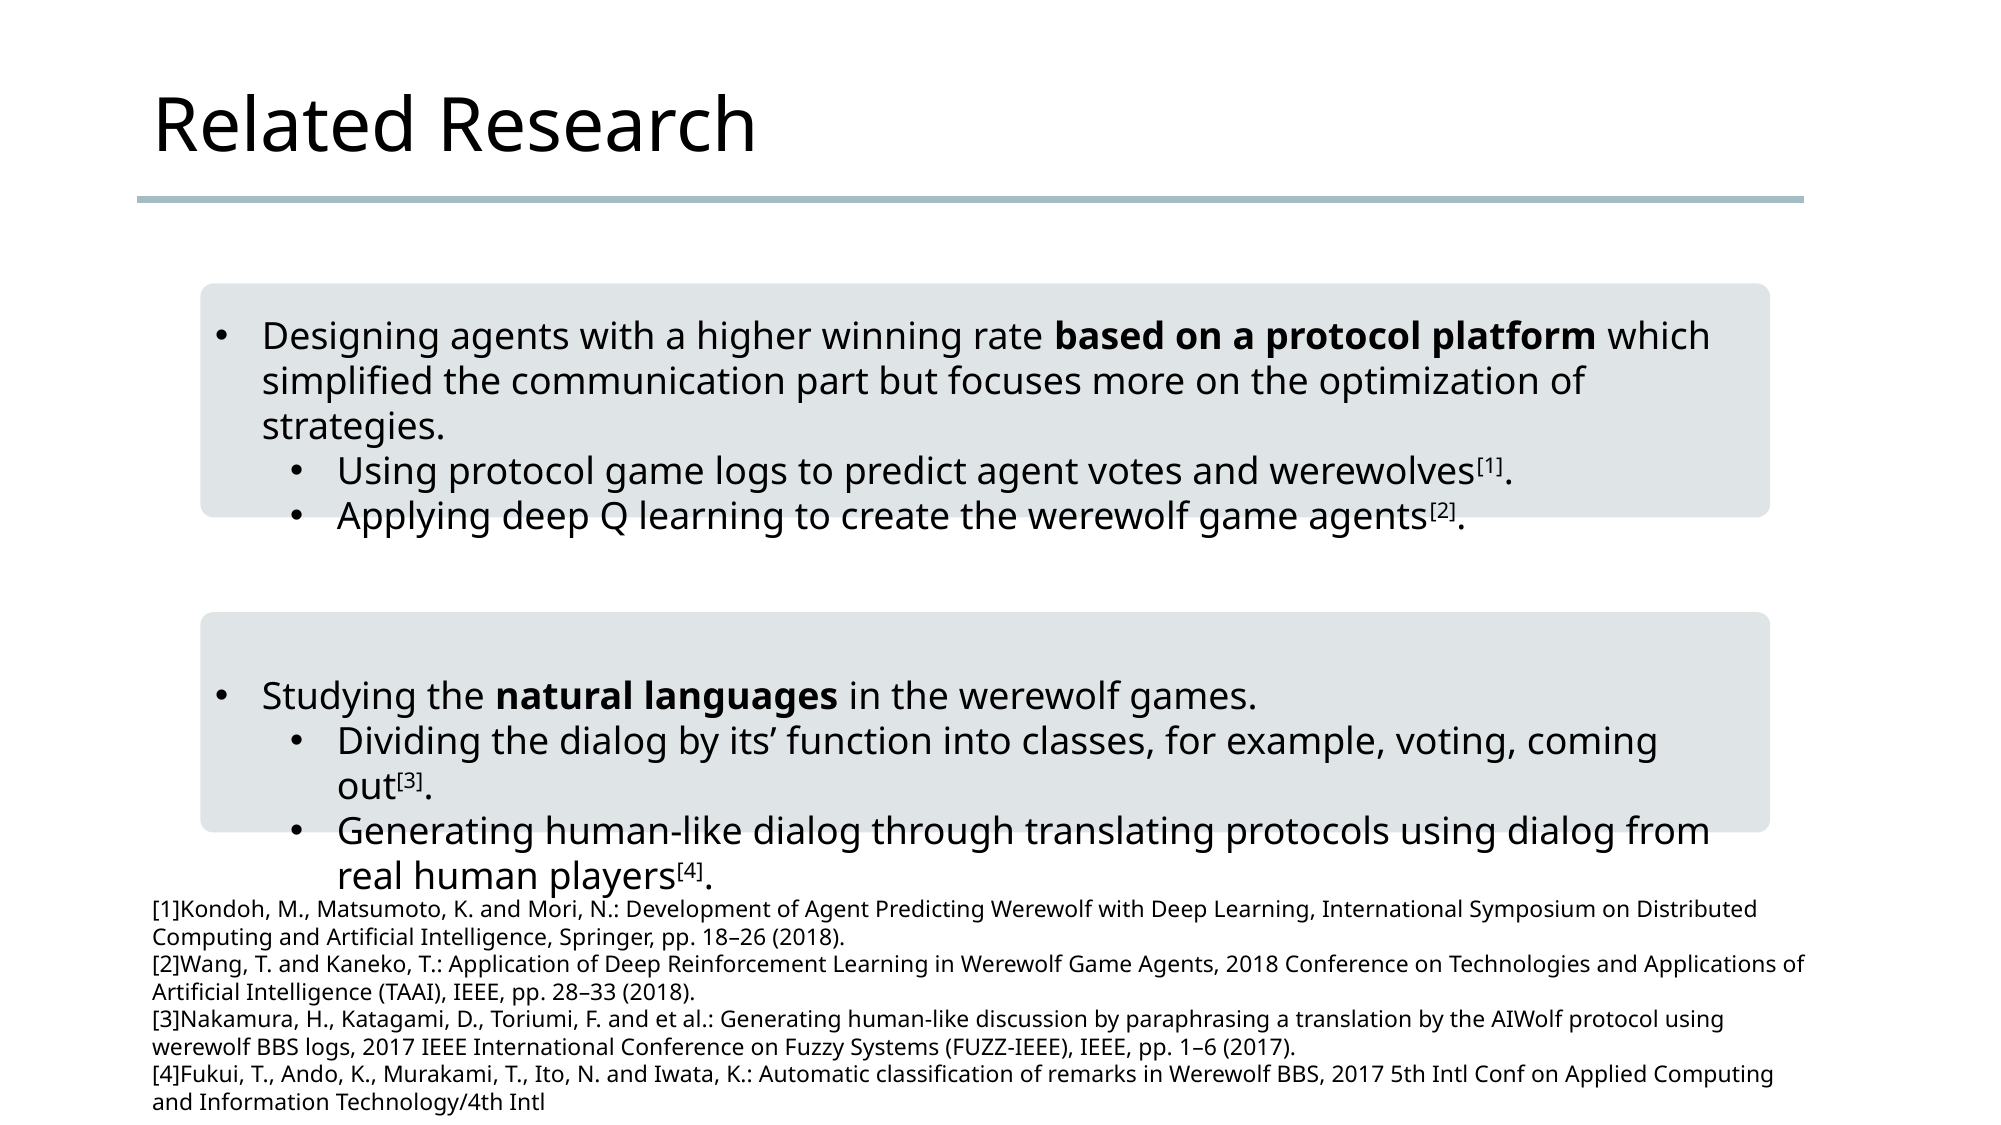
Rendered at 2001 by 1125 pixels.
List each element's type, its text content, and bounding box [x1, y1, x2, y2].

title Related Research [137, 59, 1833, 194]
text_box [199, 282, 1772, 509]
text_box Designing agents with a higher winning rate based on a protocol platform which simplified the communication part but focuses more on the optimization of strategies. Using protocol game logs to predict agent votes and werewolves[1]. Applying deep Q learning to create the werewolf game agents[2]. Studying the natural languages in the werewolf games. Dividing the dialog by its’ function into classes, for example, voting, coming out[3]. Generating human-like dialog through translating protocols using dialog from real human players[4]. [200, 304, 1771, 887]
text_box [1]Kondoh, M., Matsumoto, K. and Mori, N.: Development of Agent Predicting Werewolf with Deep Learning, International Symposium on Distributed Computing and Artificial Intelligence, Springer, pp. 18–26 (2018). [2]Wang, T. and Kaneko, T.: Application of Deep Reinforcement Learning in Werewolf Game Agents, 2018 Conference on Technologies and Applications of Artificial Intelligence (TAAI), IEEE, pp. 28–33 (2018). [3]Nakamura, H., Katagami, D., Toriumi, F. and et al.: Generating human-like discussion by paraphrasing a translation by the AIWolf protocol using werewolf BBS logs, 2017 IEEE International Conference on Fuzzy Systems (FUZZ-IEEE), IEEE, pp. 1–6 (2017). [4]Fukui, T., Ando, K., Murakami, T., Ito, N. and Iwata, K.: Automatic classification of remarks in Werewolf BBS, 2017 5th Intl Conf on Applied Computing and Information Technology/4th Intl [137, 887, 1828, 1123]
